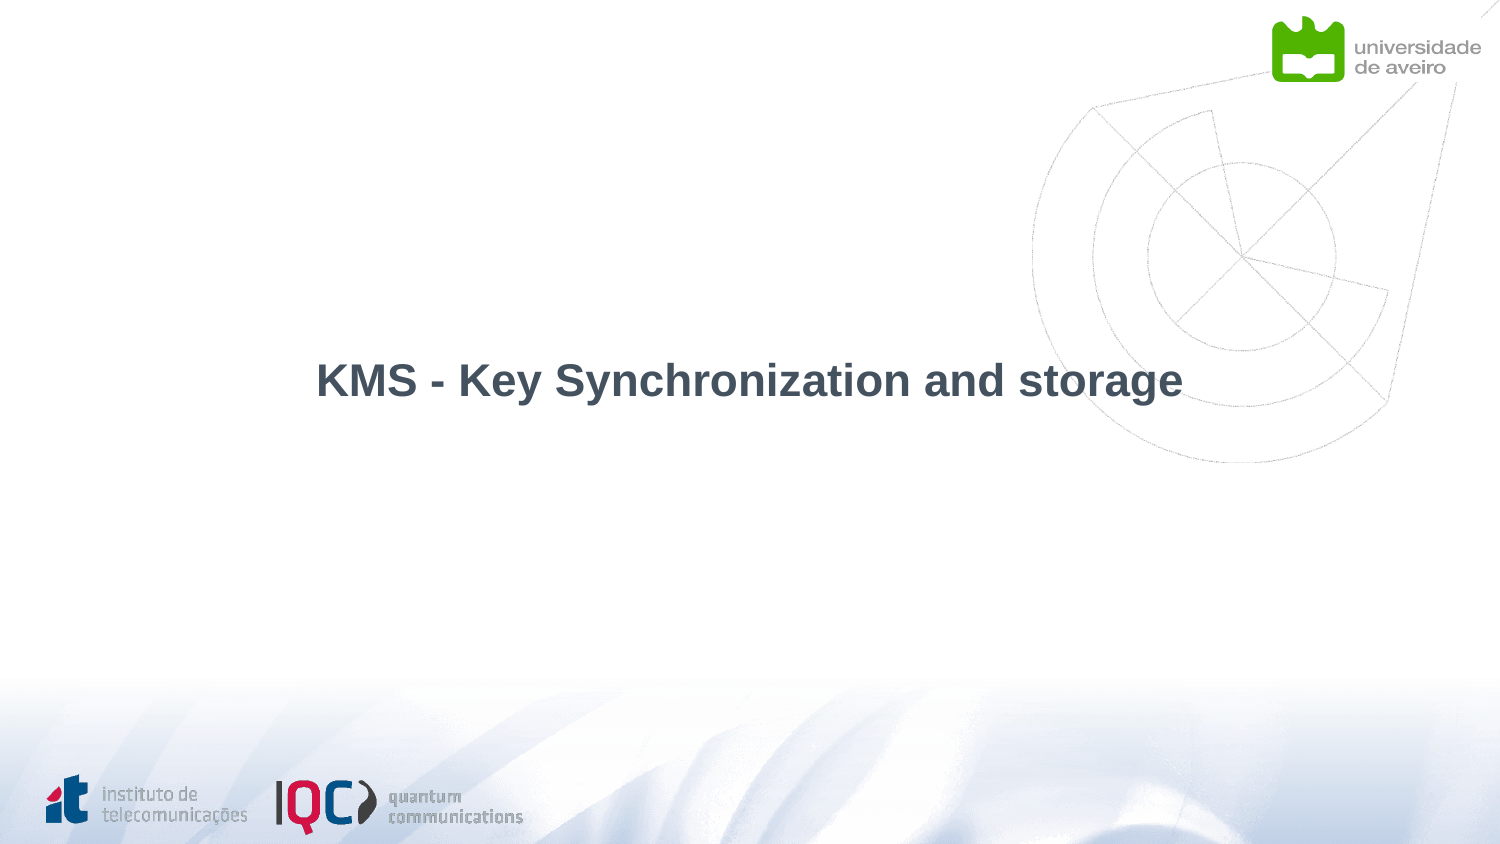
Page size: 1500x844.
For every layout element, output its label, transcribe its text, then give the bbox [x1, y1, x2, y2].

picture [0, 611, 1500, 844]
picture [1032, 0, 1500, 463]
title KMS - Key Synchronization and storage [70, 334, 1431, 422]
